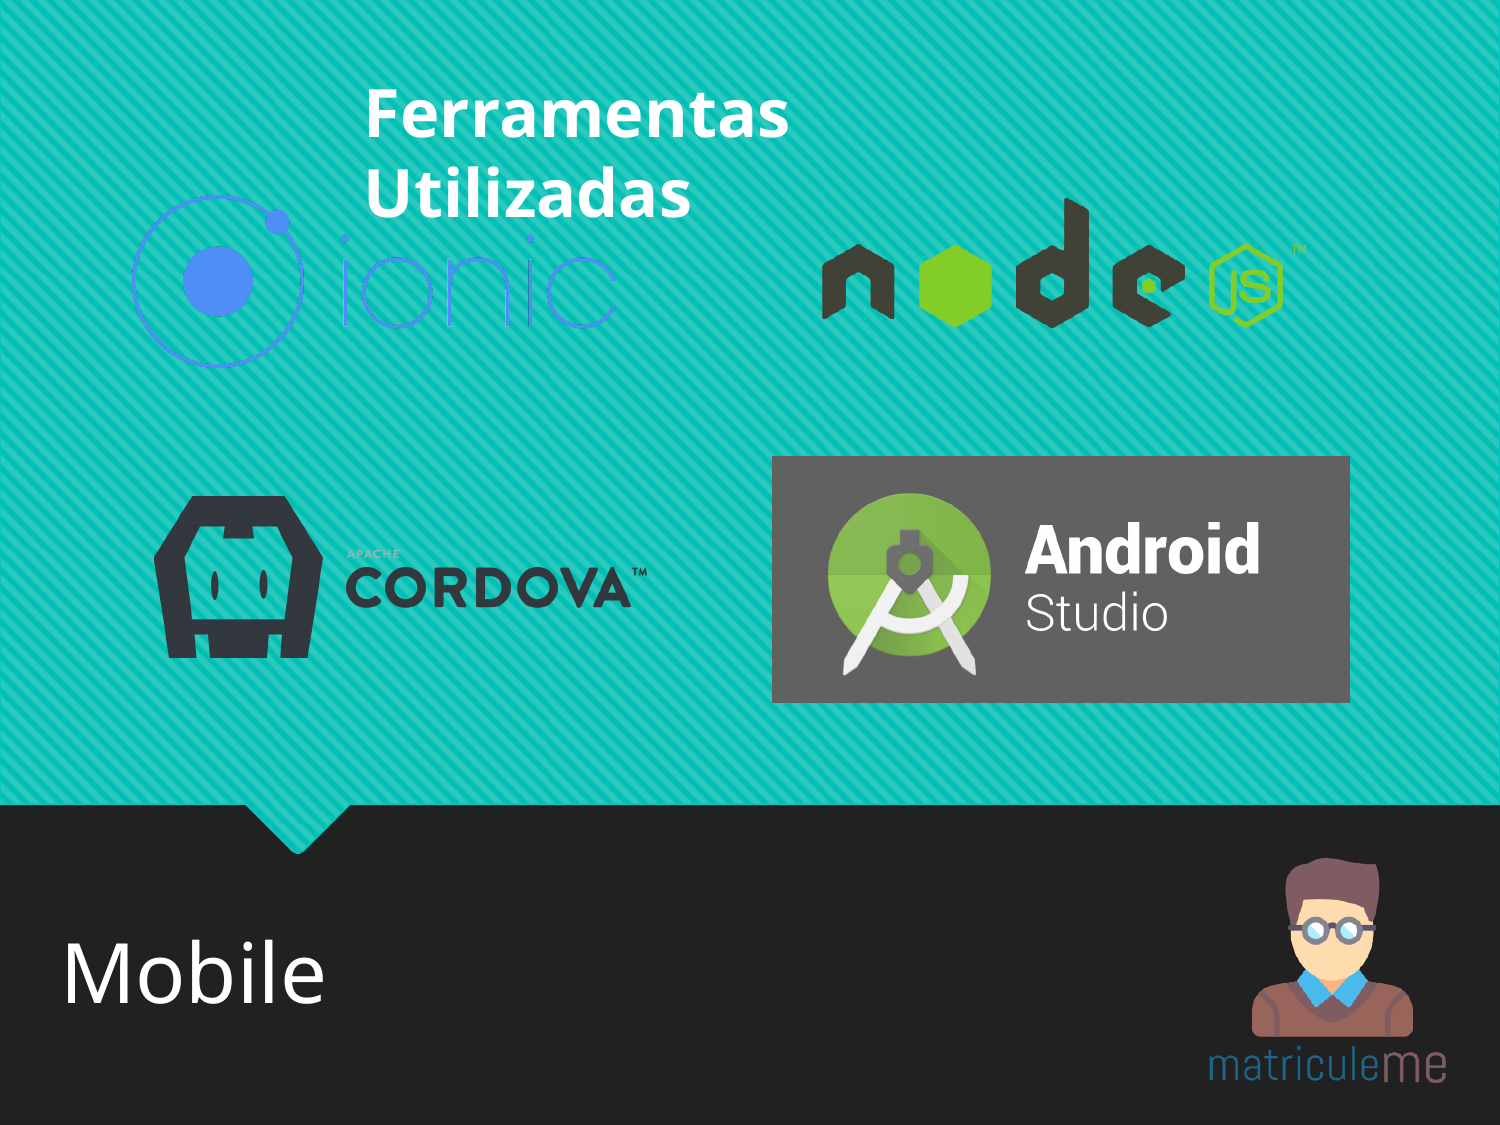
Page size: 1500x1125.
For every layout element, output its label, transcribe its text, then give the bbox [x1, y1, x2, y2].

picture [808, 136, 1313, 389]
text_box Ferramentas Utilizadas [349, 63, 1122, 239]
text_box Mobile [45, 912, 1061, 1028]
picture [127, 193, 620, 369]
picture [1208, 858, 1446, 1083]
picture [127, 459, 666, 700]
picture [772, 455, 1350, 703]
